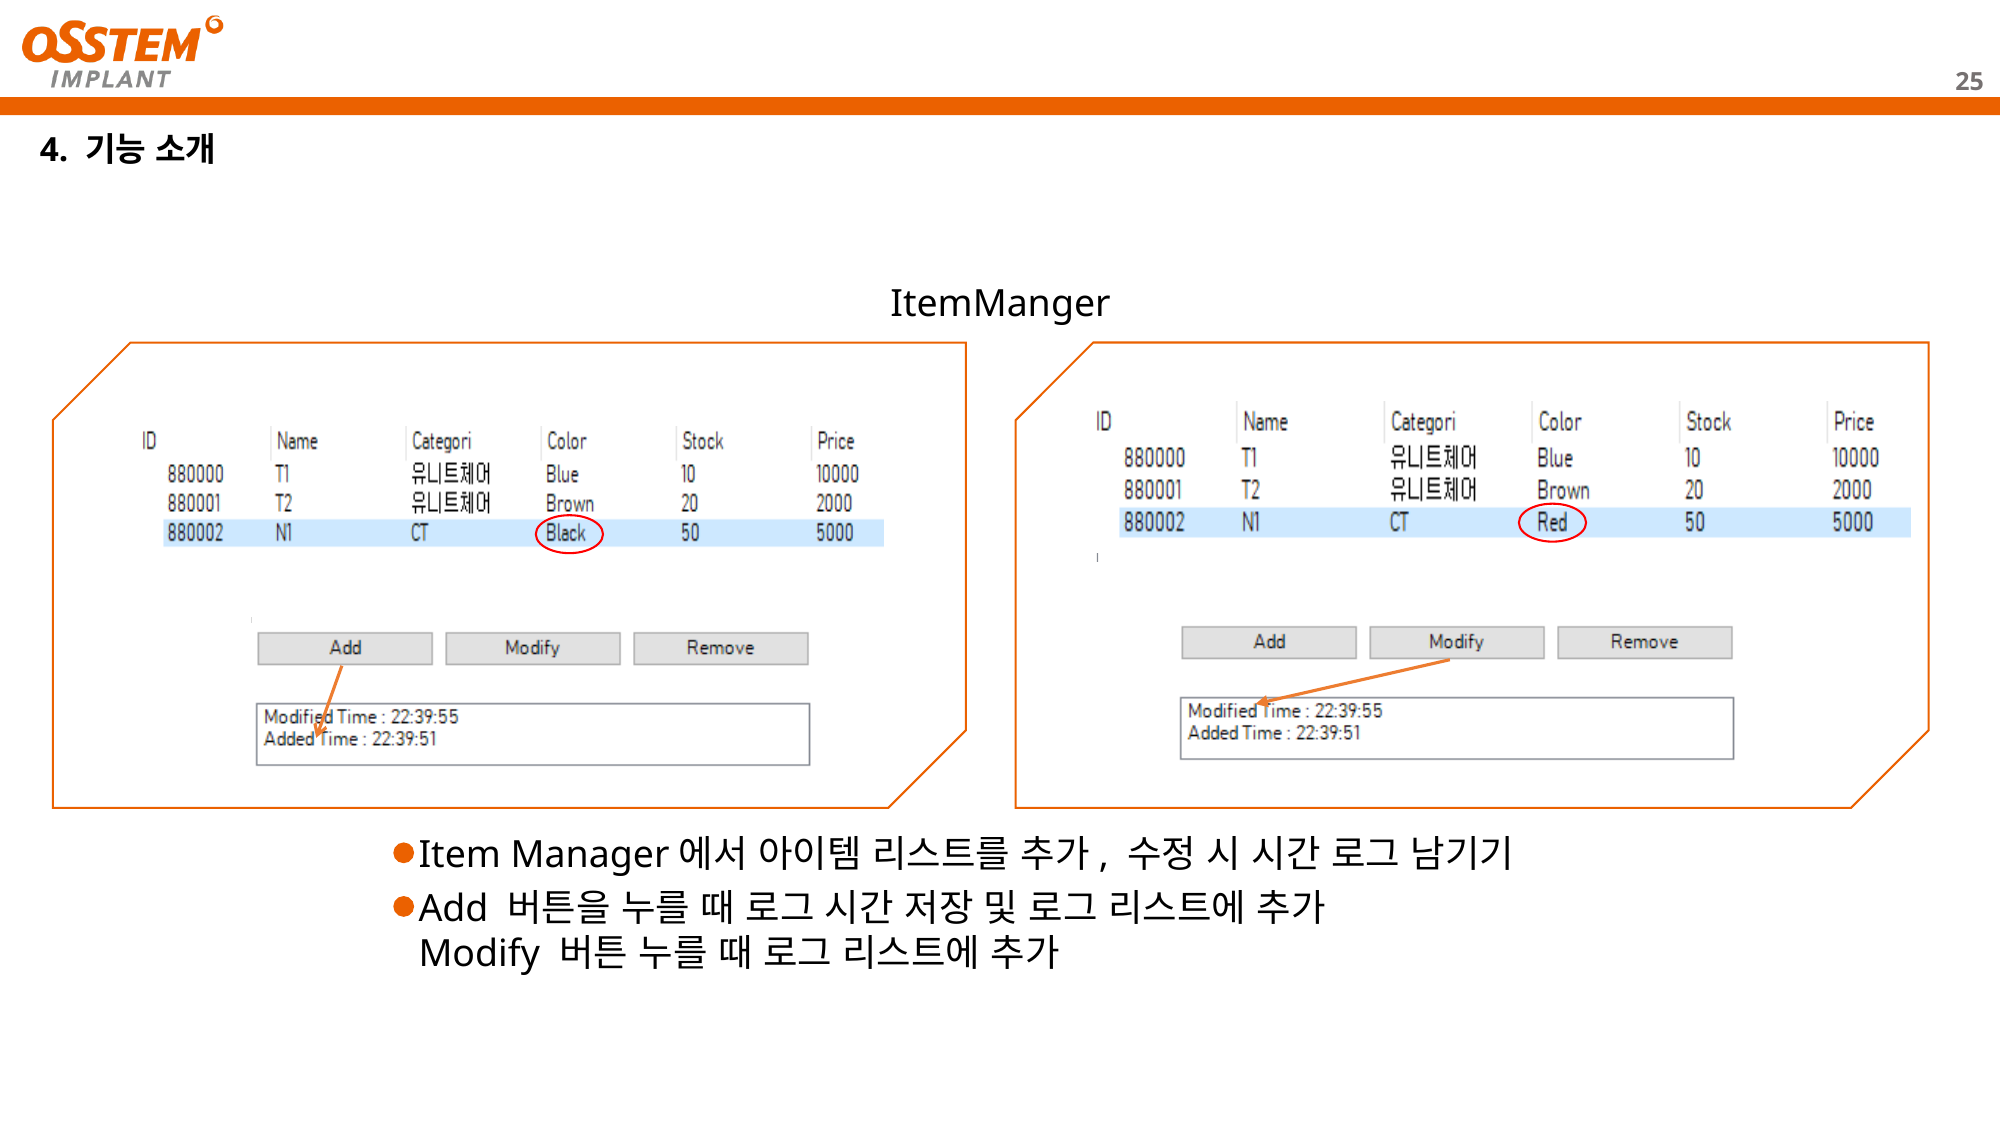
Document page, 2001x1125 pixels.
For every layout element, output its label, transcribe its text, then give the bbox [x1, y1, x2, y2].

picture [1096, 401, 1911, 563]
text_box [1255, 659, 1450, 704]
text_box [51, 341, 967, 809]
text_box ItemManger [1, 271, 2000, 332]
picture [1174, 617, 1744, 768]
picture [22, 14, 225, 90]
text_box [1014, 341, 1930, 809]
text_box [393, 896, 403, 917]
picture [142, 426, 884, 553]
slide_number 25 [1898, 52, 1999, 112]
picture [250, 617, 820, 774]
text_box Add 버튼을 누를 때 로그 시간 저장 및 로그 리스트에 추가 Modify 버튼 누를 때 로그 리스트에 추가 [403, 876, 1991, 981]
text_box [316, 665, 342, 738]
text_box Item Manager에서 아이템 리스트를 추가, 수정 시 시간 로그 남기기 [403, 822, 1991, 876]
footer 4. 기능 소개 [24, 117, 557, 178]
text_box [393, 842, 415, 864]
